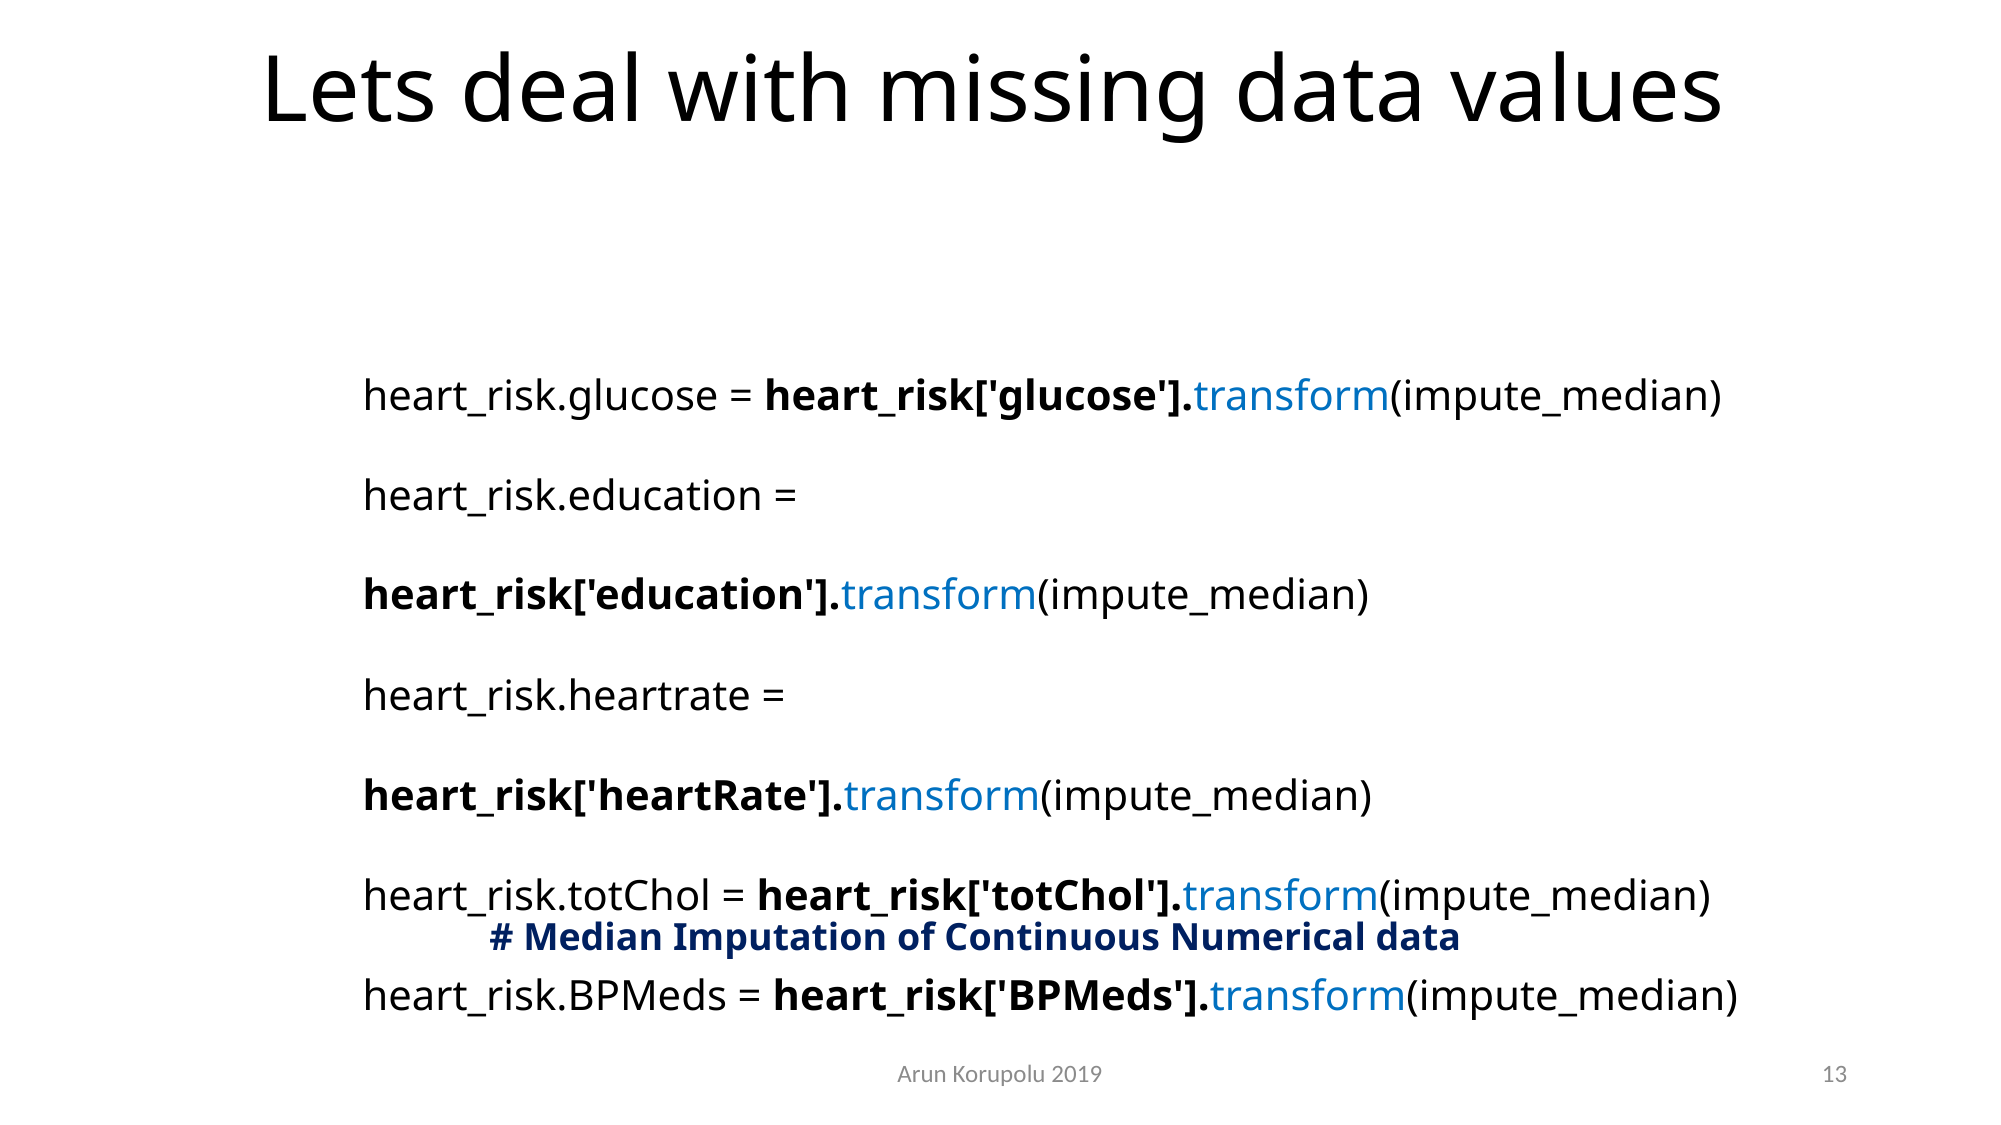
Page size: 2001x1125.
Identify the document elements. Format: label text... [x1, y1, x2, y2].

text_box heart_risk.glucose = heart_risk['glucose'].transform(impute_median) heart_risk.education = heart_risk['education'].transform(impute_median) heart_risk.heartrate = heart_risk['heartRate'].transform(impute_median) heart_risk.totChol = heart_risk['totChol'].transform(impute_median) heart_risk.BPMeds = heart_risk['BPMeds'].transform(impute_median) [347, 310, 1814, 1026]
text_box # Median Imputation of Continuous Numerical data [474, 905, 1487, 966]
text_box Lets deal with missing data values [245, 22, 2000, 147]
footer Arun Korupolu 2019 [662, 1042, 1338, 1103]
slide_number 13 [1412, 1042, 1863, 1103]
